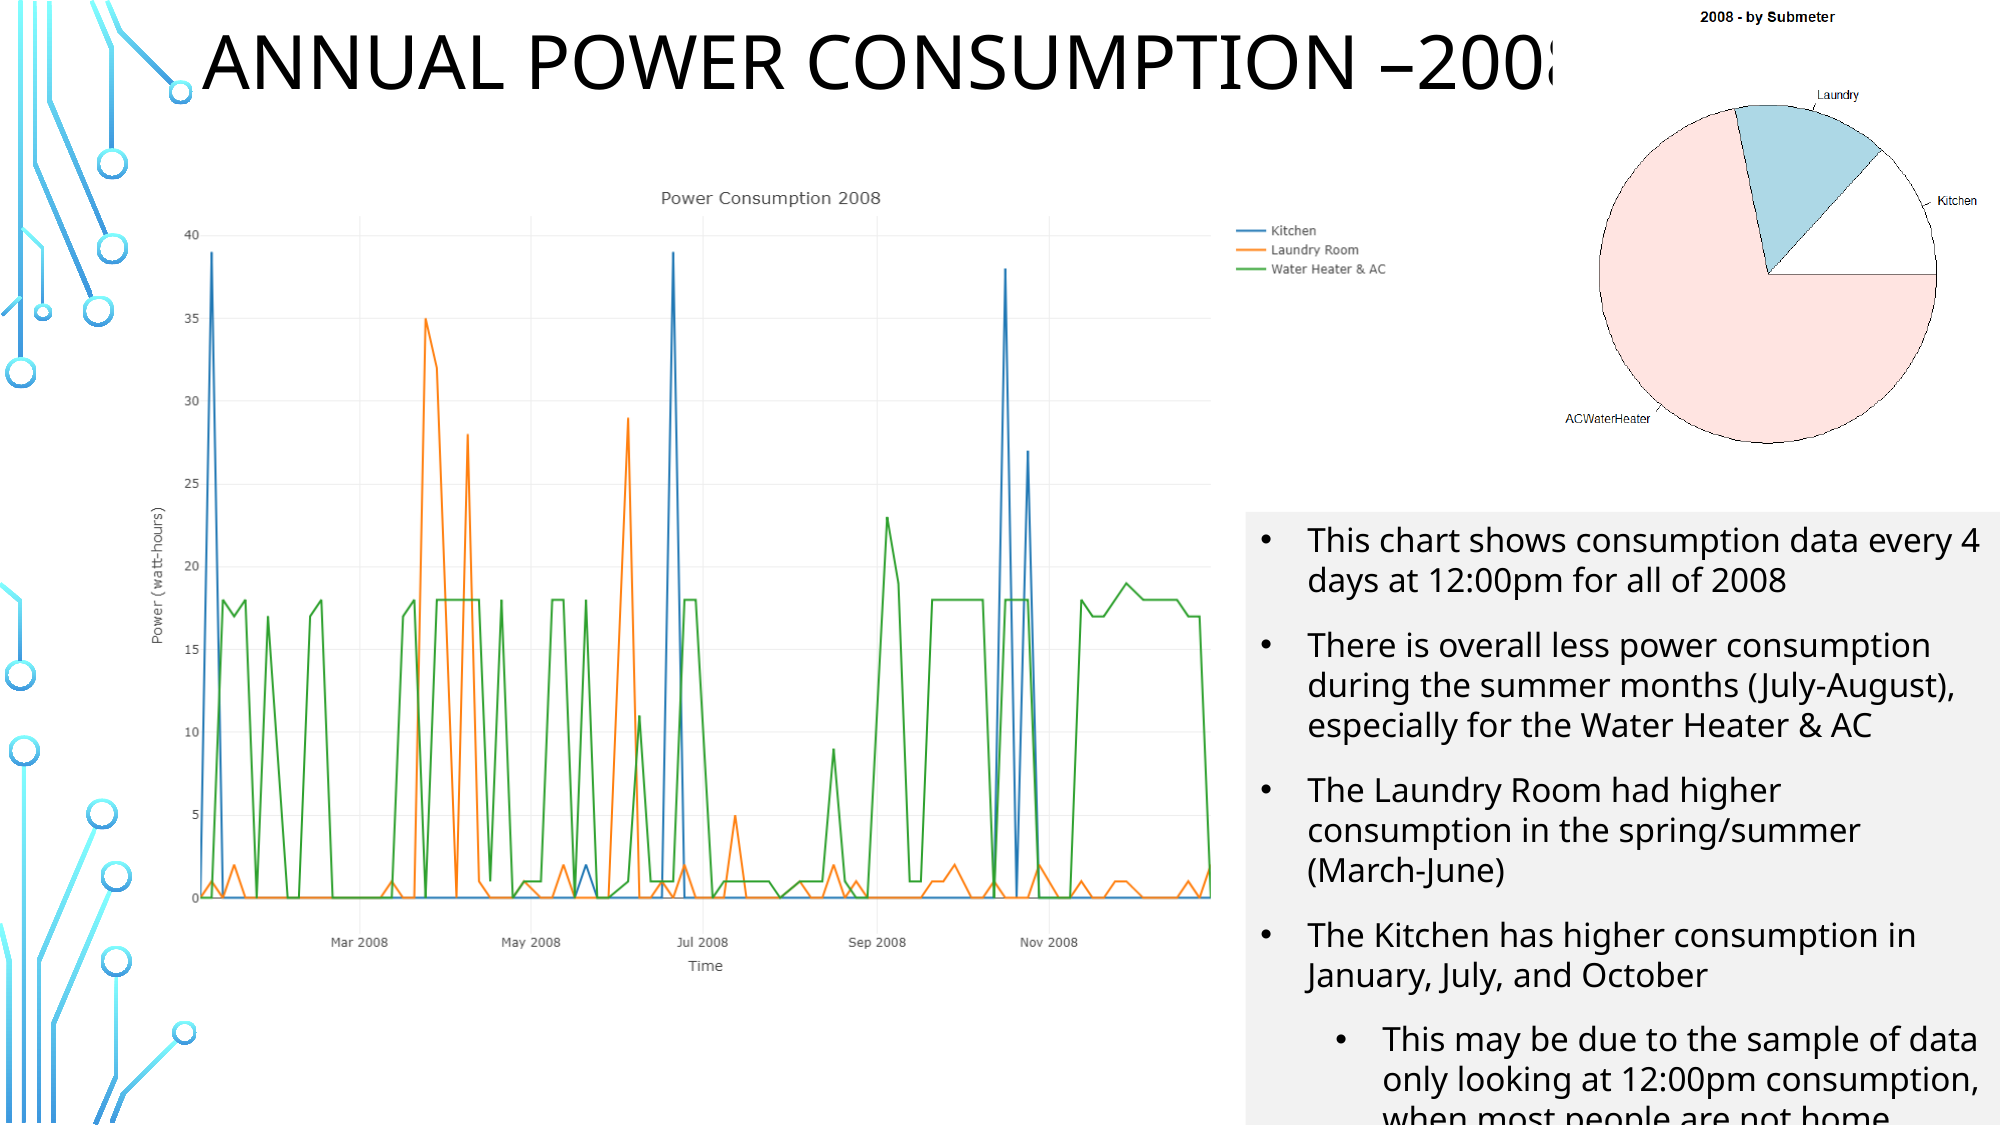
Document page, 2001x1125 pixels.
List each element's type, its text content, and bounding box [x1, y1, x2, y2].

text_box This chart shows consumption data every 4 days at 12:00pm for all of 2008 There is overall less power consumption during the summer months (July-August), especially for the Water Heater & AC The Laundry Room had higher consumption in the spring/summer (March-June) The Kitchen has higher consumption in January, July, and October This may be due to the sample of data only looking at 12:00pm consumption, when most people are not home during the weekdays [1245, 511, 2000, 1125]
picture [140, 191, 1400, 973]
title Annual Power Consumption –2008 [187, 12, 1552, 119]
picture [1552, 0, 1984, 452]
